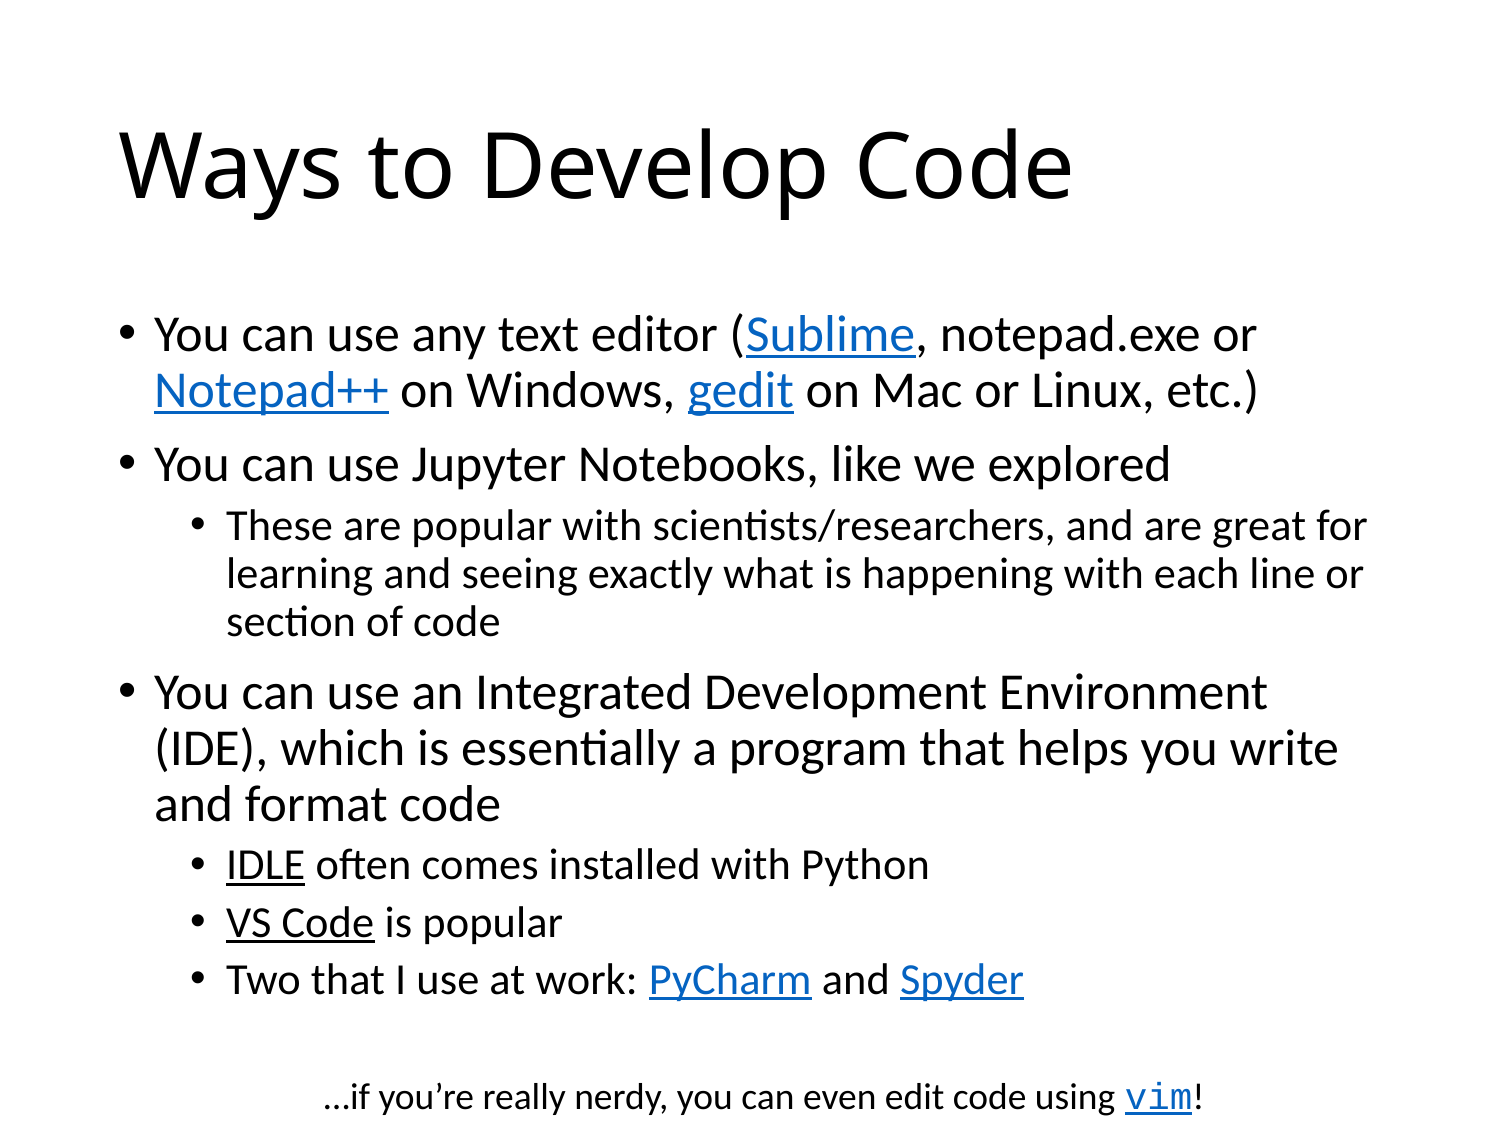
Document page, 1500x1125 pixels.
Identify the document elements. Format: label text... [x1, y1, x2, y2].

text_box …if you’re really nerdy, you can even edit code using vim! [309, 1064, 1228, 1125]
title Ways to Develop Code [103, 59, 1397, 278]
list You can use any text editor (Sublime, notepad.exe or Notepad++ on Windows, gedit on Mac or Linux, etc.) You can use Jupyter Notebooks, like we explored These are popular with scientists/researchers, and are great for learning and seeing exactly what is happening with each line or section of code You can use an Integrated Development Environment (IDE), which is essentially a program that helps you write and format code IDLE often comes installed with Python VS Code is popular Two that I use at work: PyCharm and Spyder [103, 299, 1397, 1014]
